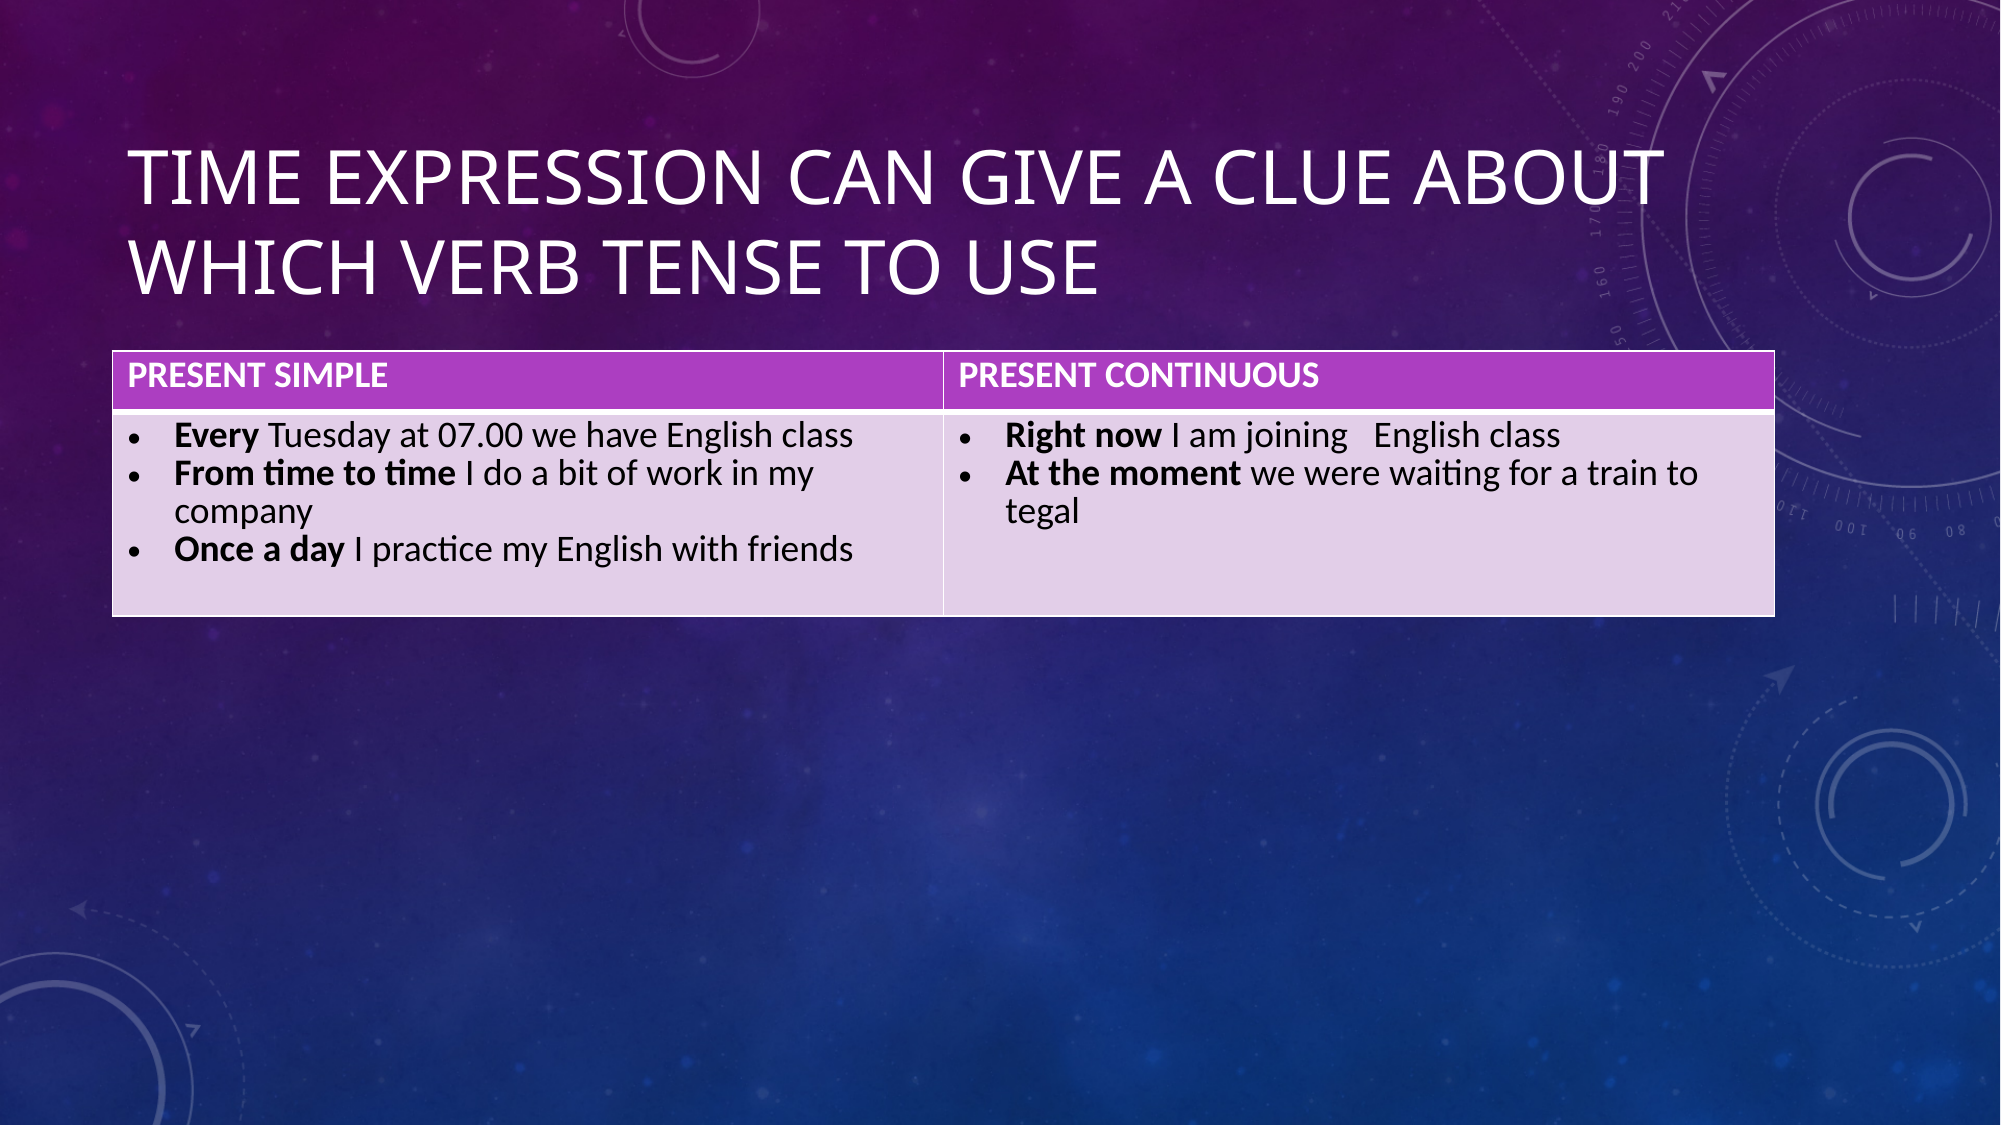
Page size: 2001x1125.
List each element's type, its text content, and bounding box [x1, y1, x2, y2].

table_cell Right now I am joining English class At the moment we were waiting for a train to tegal [944, 415, 1774, 615]
table_cell Every Tuesday at 07.00 we have English class From time to time I do a bit of work in my company Once a day I practice my English with friends [113, 415, 943, 615]
title Time expression can give a clue about which verb tense to use [112, 99, 1775, 339]
table_header PRESENT SIMPLE [113, 352, 943, 409]
picture [0, 0, 2001, 1125]
table_header PRESENT CONTINUOUS [944, 352, 1774, 409]
